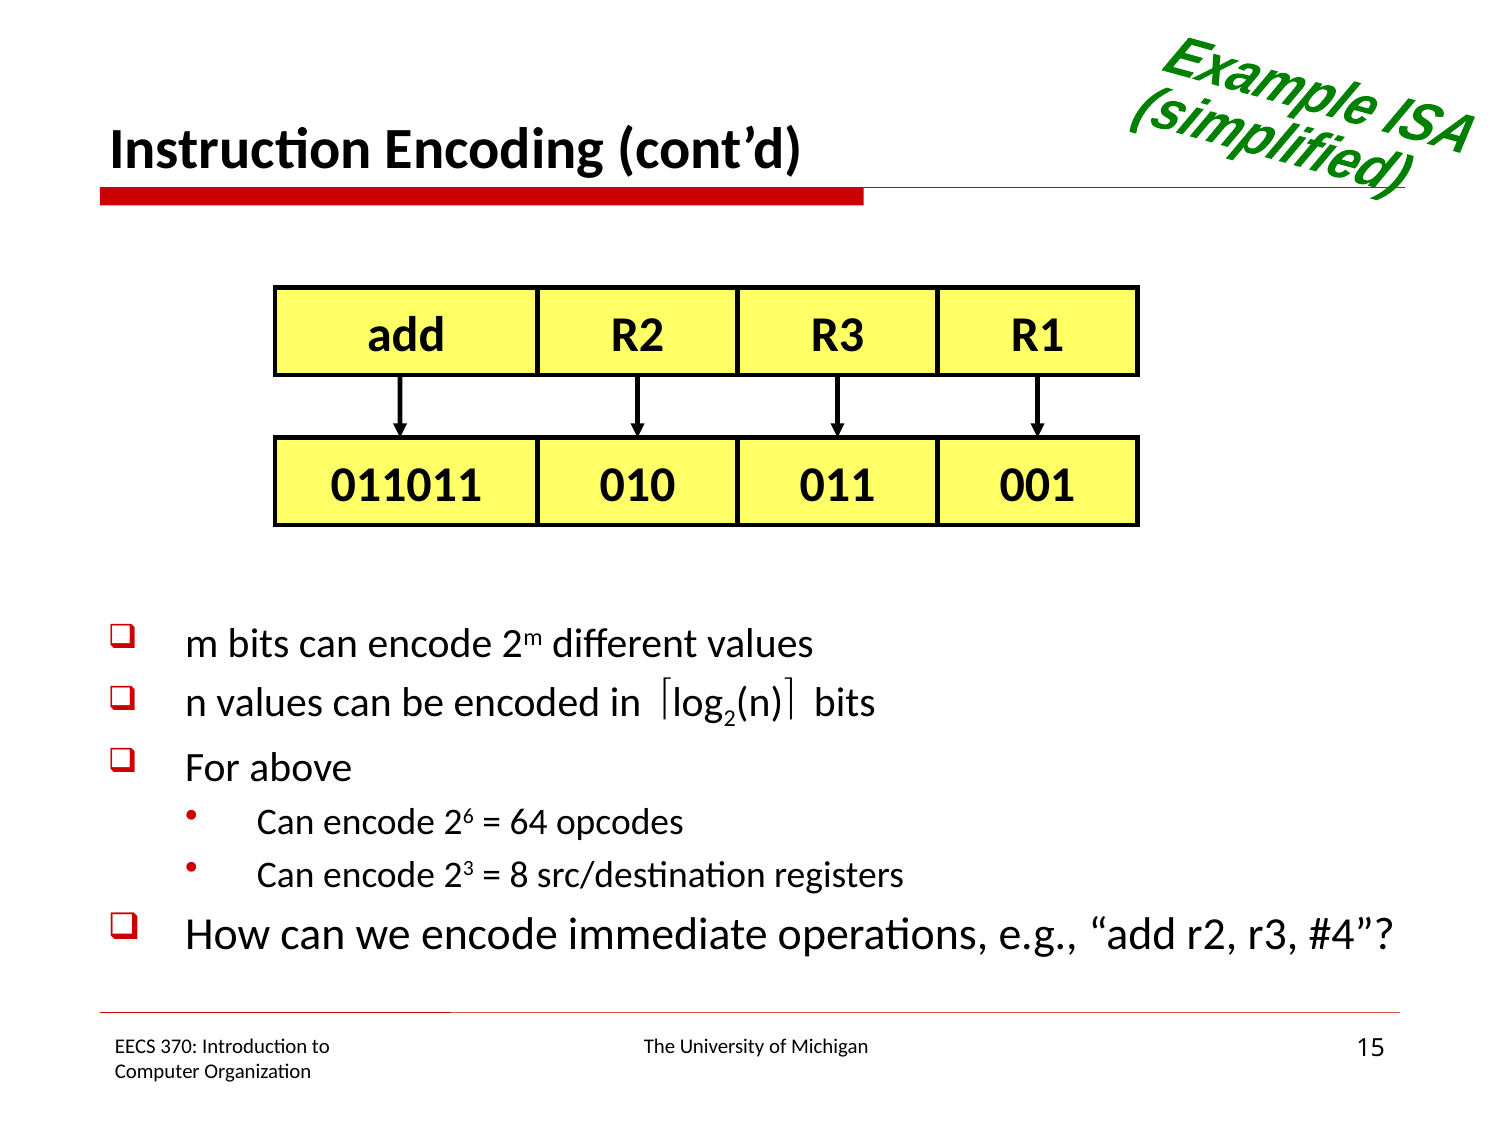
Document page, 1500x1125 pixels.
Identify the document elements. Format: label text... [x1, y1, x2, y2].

text_box R2 [537, 287, 737, 375]
text_box [631, 374, 644, 437]
title Instruction Encoding (cont’d) [94, 50, 1407, 188]
text_box 010 [537, 437, 737, 525]
text_box [831, 374, 844, 437]
text_box [393, 374, 407, 437]
text_box 011 [737, 437, 937, 525]
text_box R1 [937, 287, 1138, 375]
slide_number 15 [1149, 1024, 1401, 1103]
footer EECS 370: Introduction to Computer Organization [99, 1024, 451, 1104]
text_box 011011 [275, 437, 537, 525]
text_box R3 [737, 287, 937, 375]
text_box add [275, 287, 537, 375]
text_box [1031, 374, 1044, 437]
list m bits can encode 2m different values n values can be encoded in log2(n) bits For above Can encode 26 = 64 opcodes Can encode 23 = 8 src/destination registers How can we encode immediate operations, e.g., “add r2, r3, #4”? [92, 200, 1450, 988]
text_box 001 [937, 437, 1138, 525]
